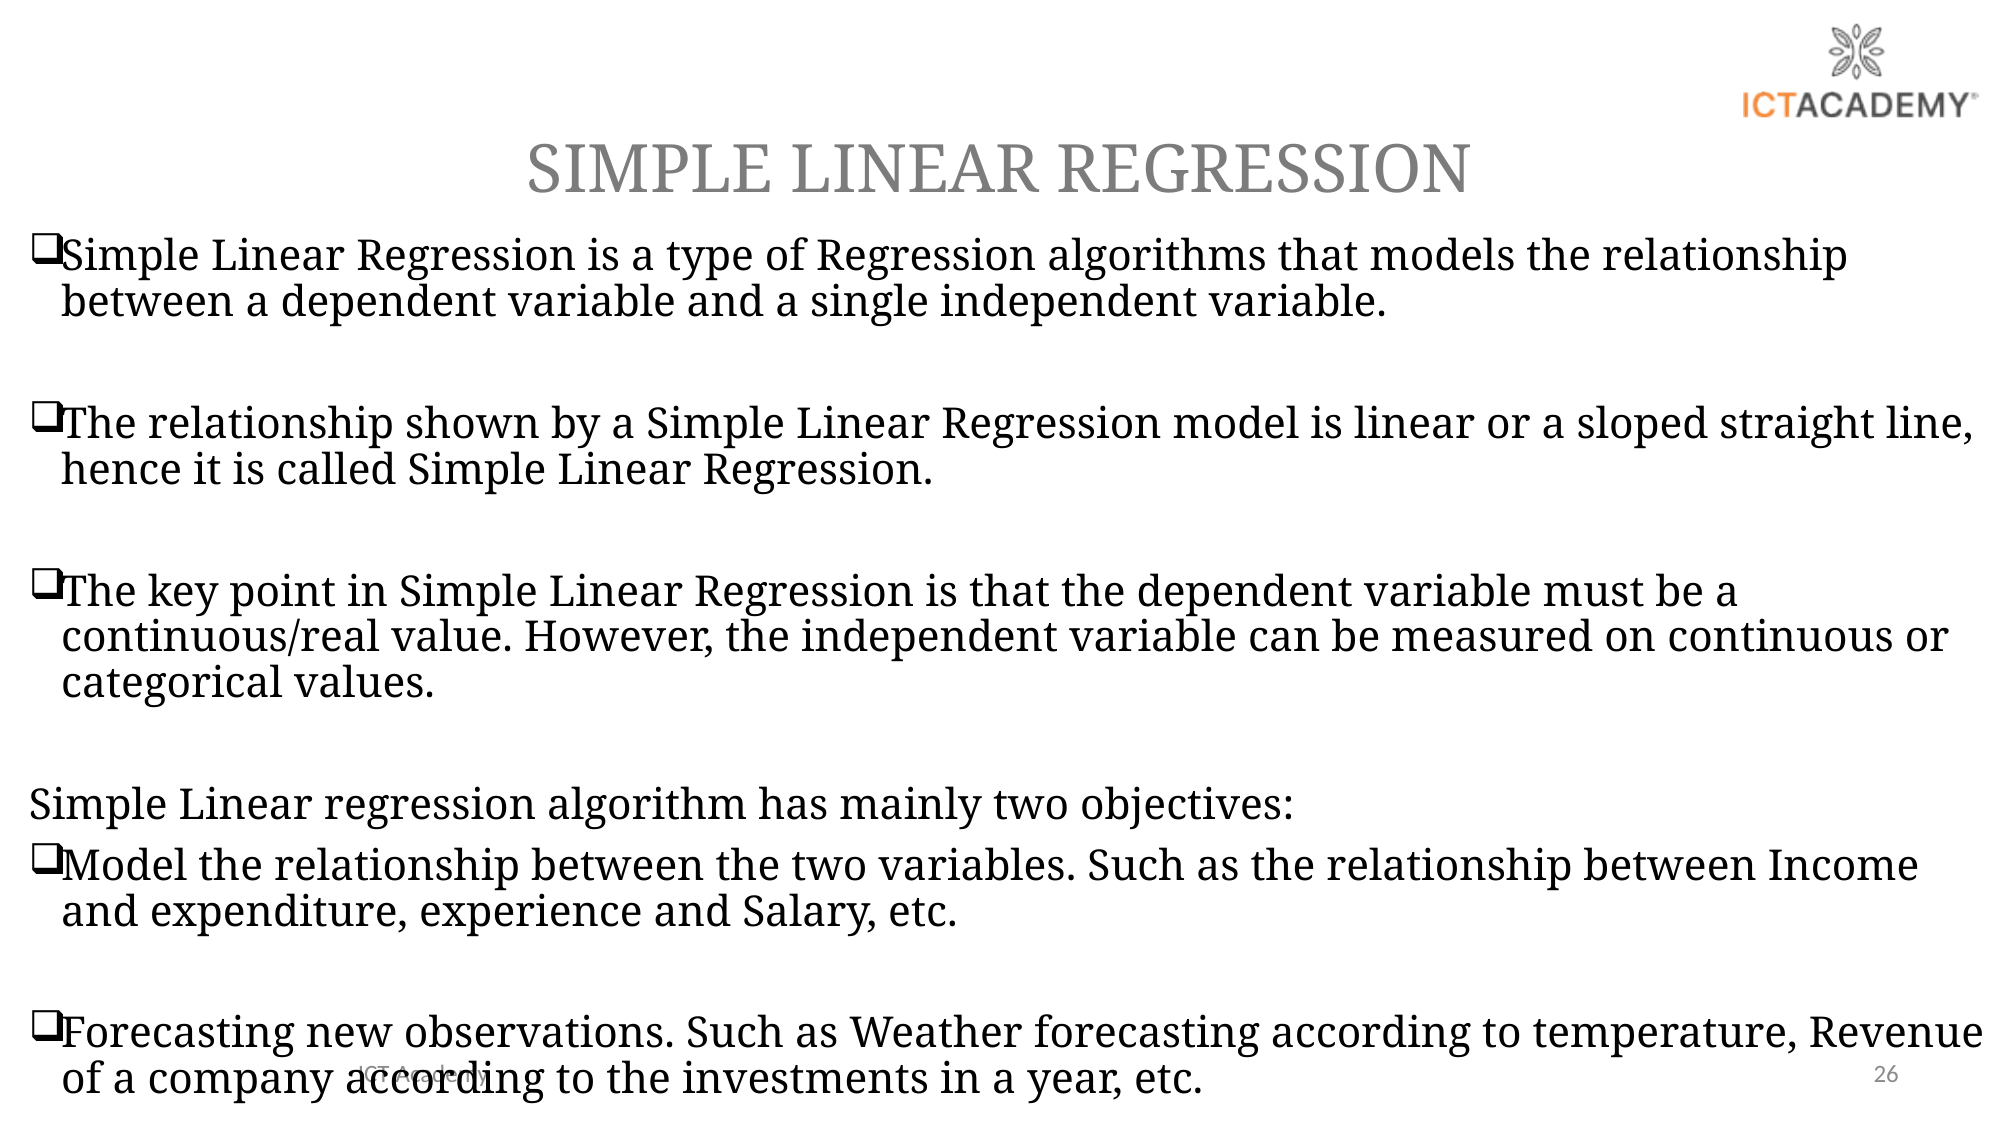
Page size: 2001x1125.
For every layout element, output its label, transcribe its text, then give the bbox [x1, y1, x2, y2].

slide_number 26 [1464, 1042, 1915, 1103]
picture [1743, 22, 1979, 120]
list Simple Linear Regression is a type of Regression algorithms that models the relationship between a dependent variable and a single independent variable. The relationship shown by a Simple Linear Regression model is linear or a sloped straight line, hence it is called Simple Linear Regression. The key point in Simple Linear Regression is that the dependent variable must be a continuous/real value. However, the independent variable can be measured on continuous or categorical values. Simple Linear regression algorithm has mainly two objectives: Model the relationship between the two variables. Such as the relationship between Income and expenditure, experience and Salary, etc. Forecasting new observations. Such as Weather forecasting according to temperature, Revenue of a company according to the investments in a year, etc. [14, 226, 2000, 1113]
title SIMPLE LINEAR REGRESSION [95, 115, 1905, 226]
footer ICT Academy [85, 1042, 761, 1103]
